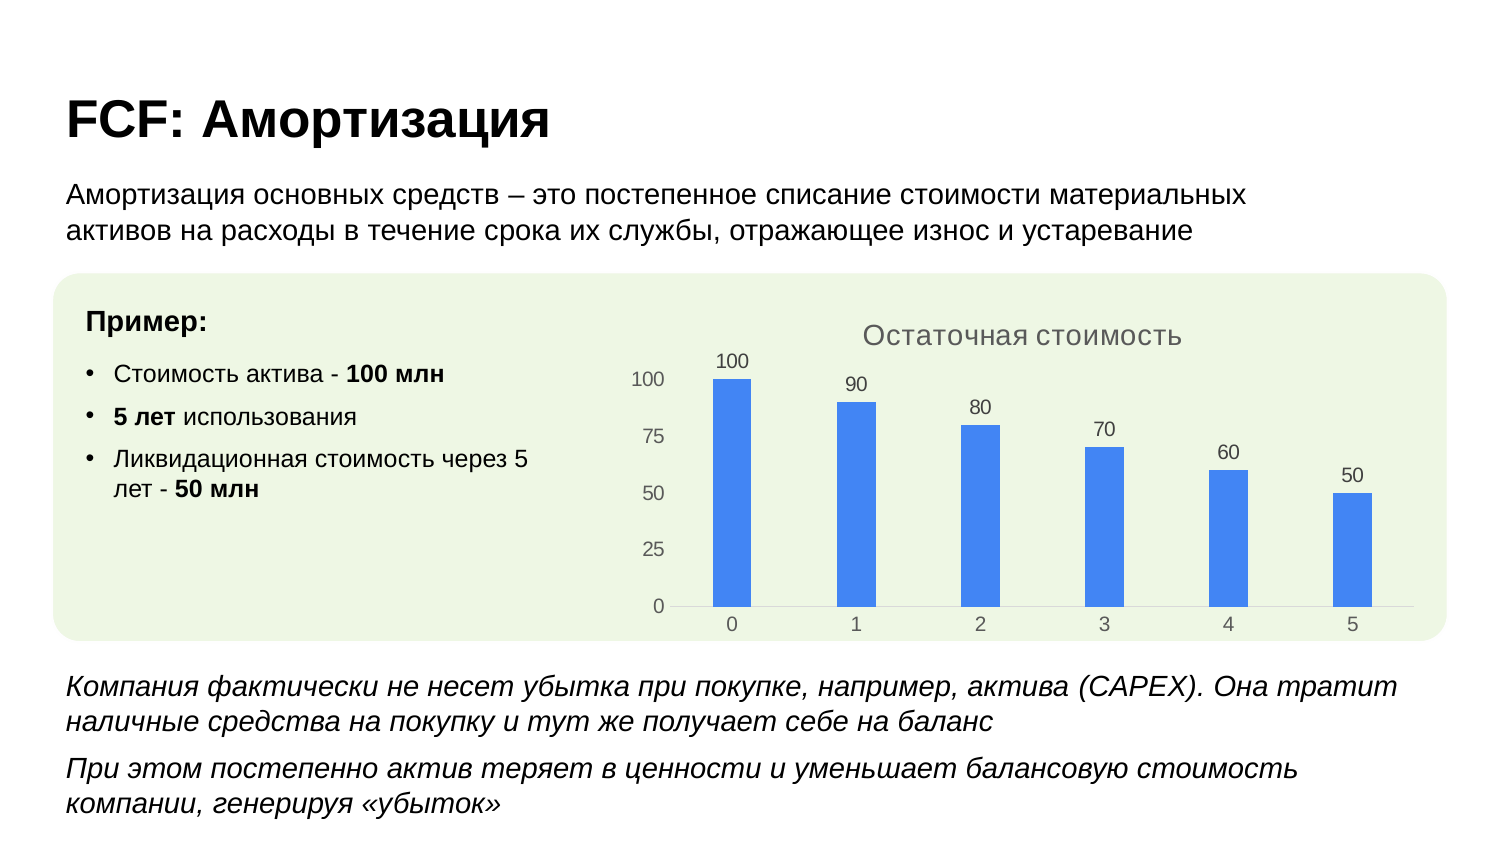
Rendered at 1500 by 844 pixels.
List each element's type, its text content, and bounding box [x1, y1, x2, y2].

title FCF: Амортизация [51, 69, 1449, 164]
text_box Пример: [70, 295, 612, 345]
text_box Компания фактически не несет убытка при покупке, например, актива (CAPEX). Она тратит наличные средства на покупку и тут же получает себе на баланс При этом постепенно актив теряет в ценности и уменьшает балансовую стоимость компании, генерируя «убыток» [51, 660, 1449, 828]
text_box [48, 269, 1451, 646]
text_box Амортизация основных средств – это постепенное списание стоимости материальных активов на расходы в течение срока их службы, отражающее износ и устаревание [51, 168, 1374, 254]
chart [614, 294, 1431, 644]
